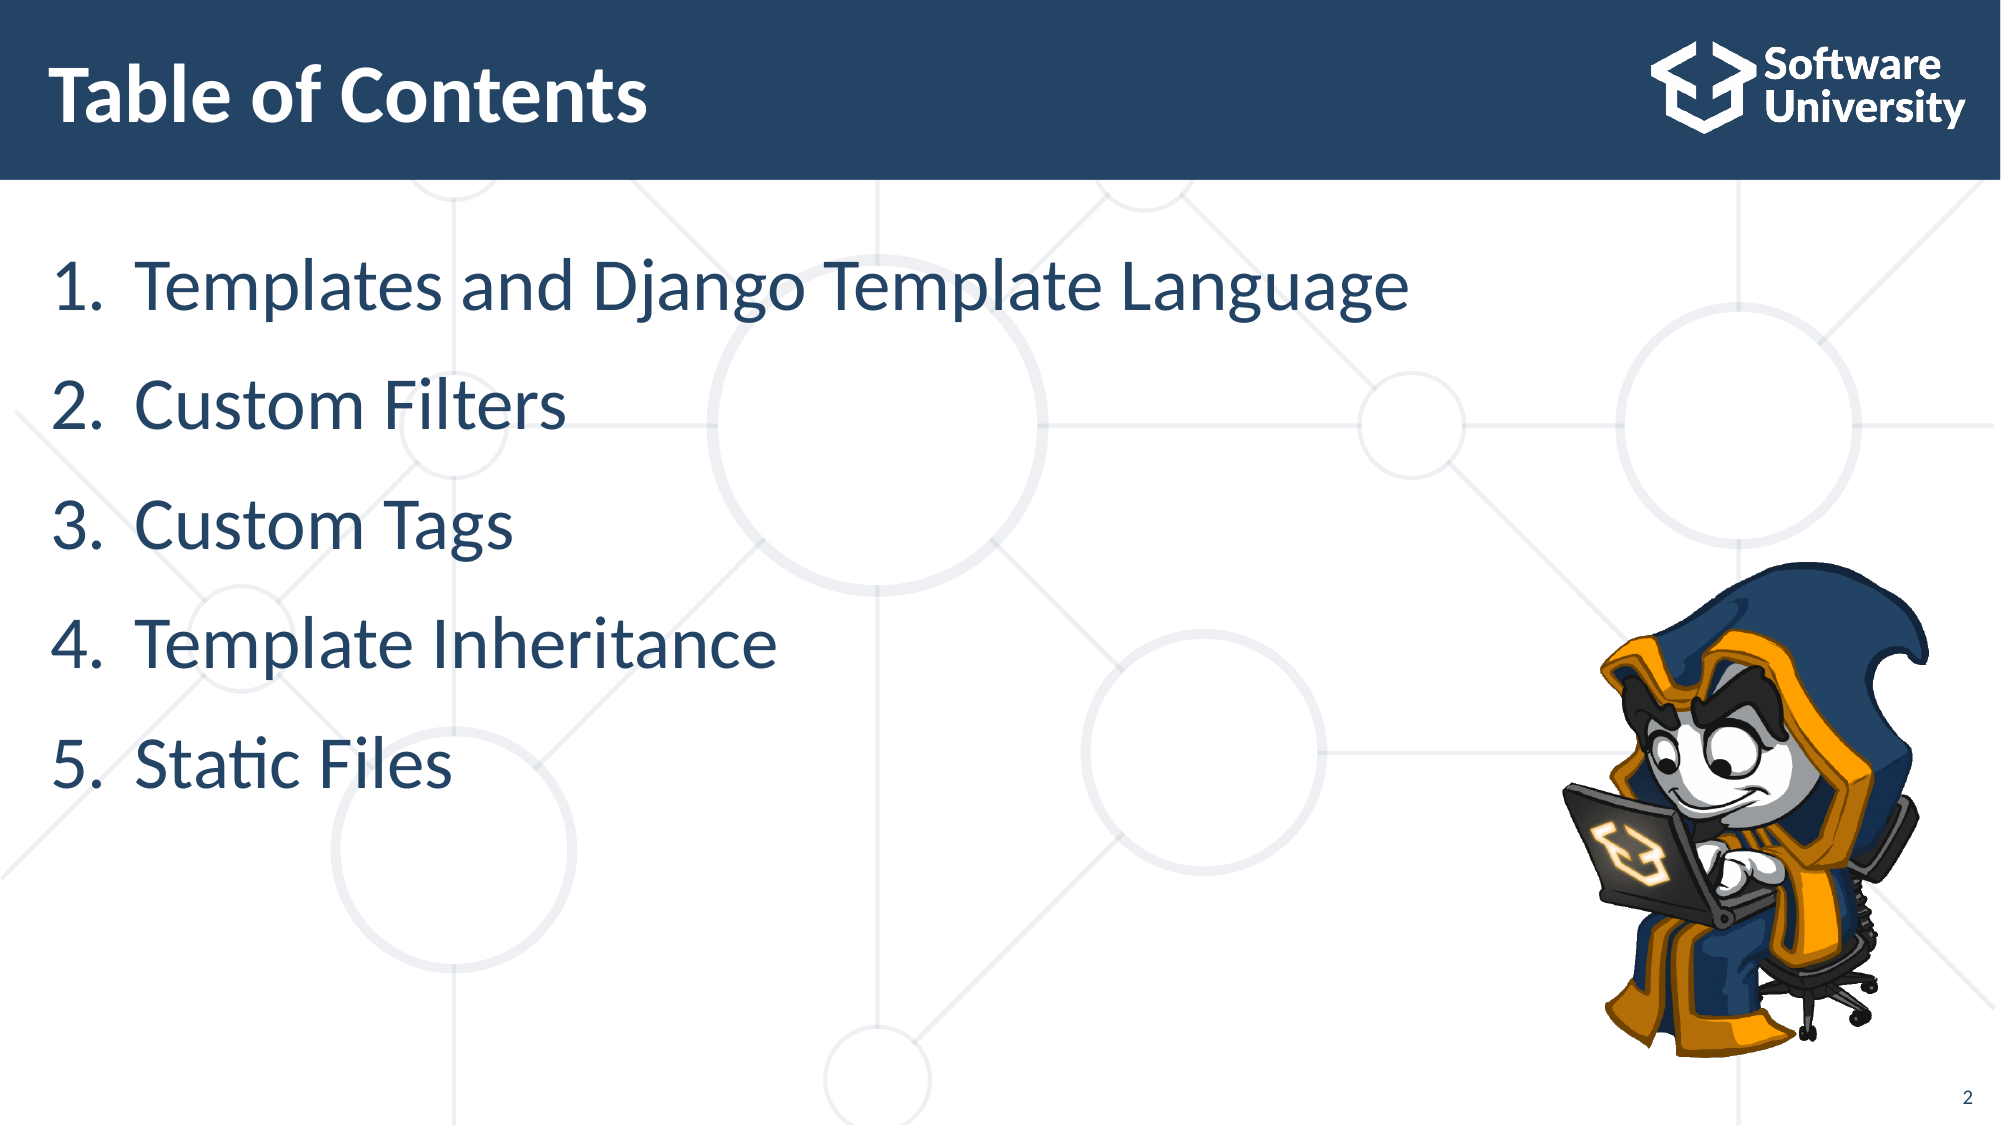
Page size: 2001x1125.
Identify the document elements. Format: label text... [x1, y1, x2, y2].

picture [1561, 559, 1931, 1059]
text_box 2 [1927, 1067, 1989, 1117]
picture [1651, 41, 1966, 134]
list Templates and Django Template Language Custom Filters Custom Tags Template Inheritance Static Files [32, 224, 1517, 1080]
title Table of Contents [31, 16, 1625, 162]
